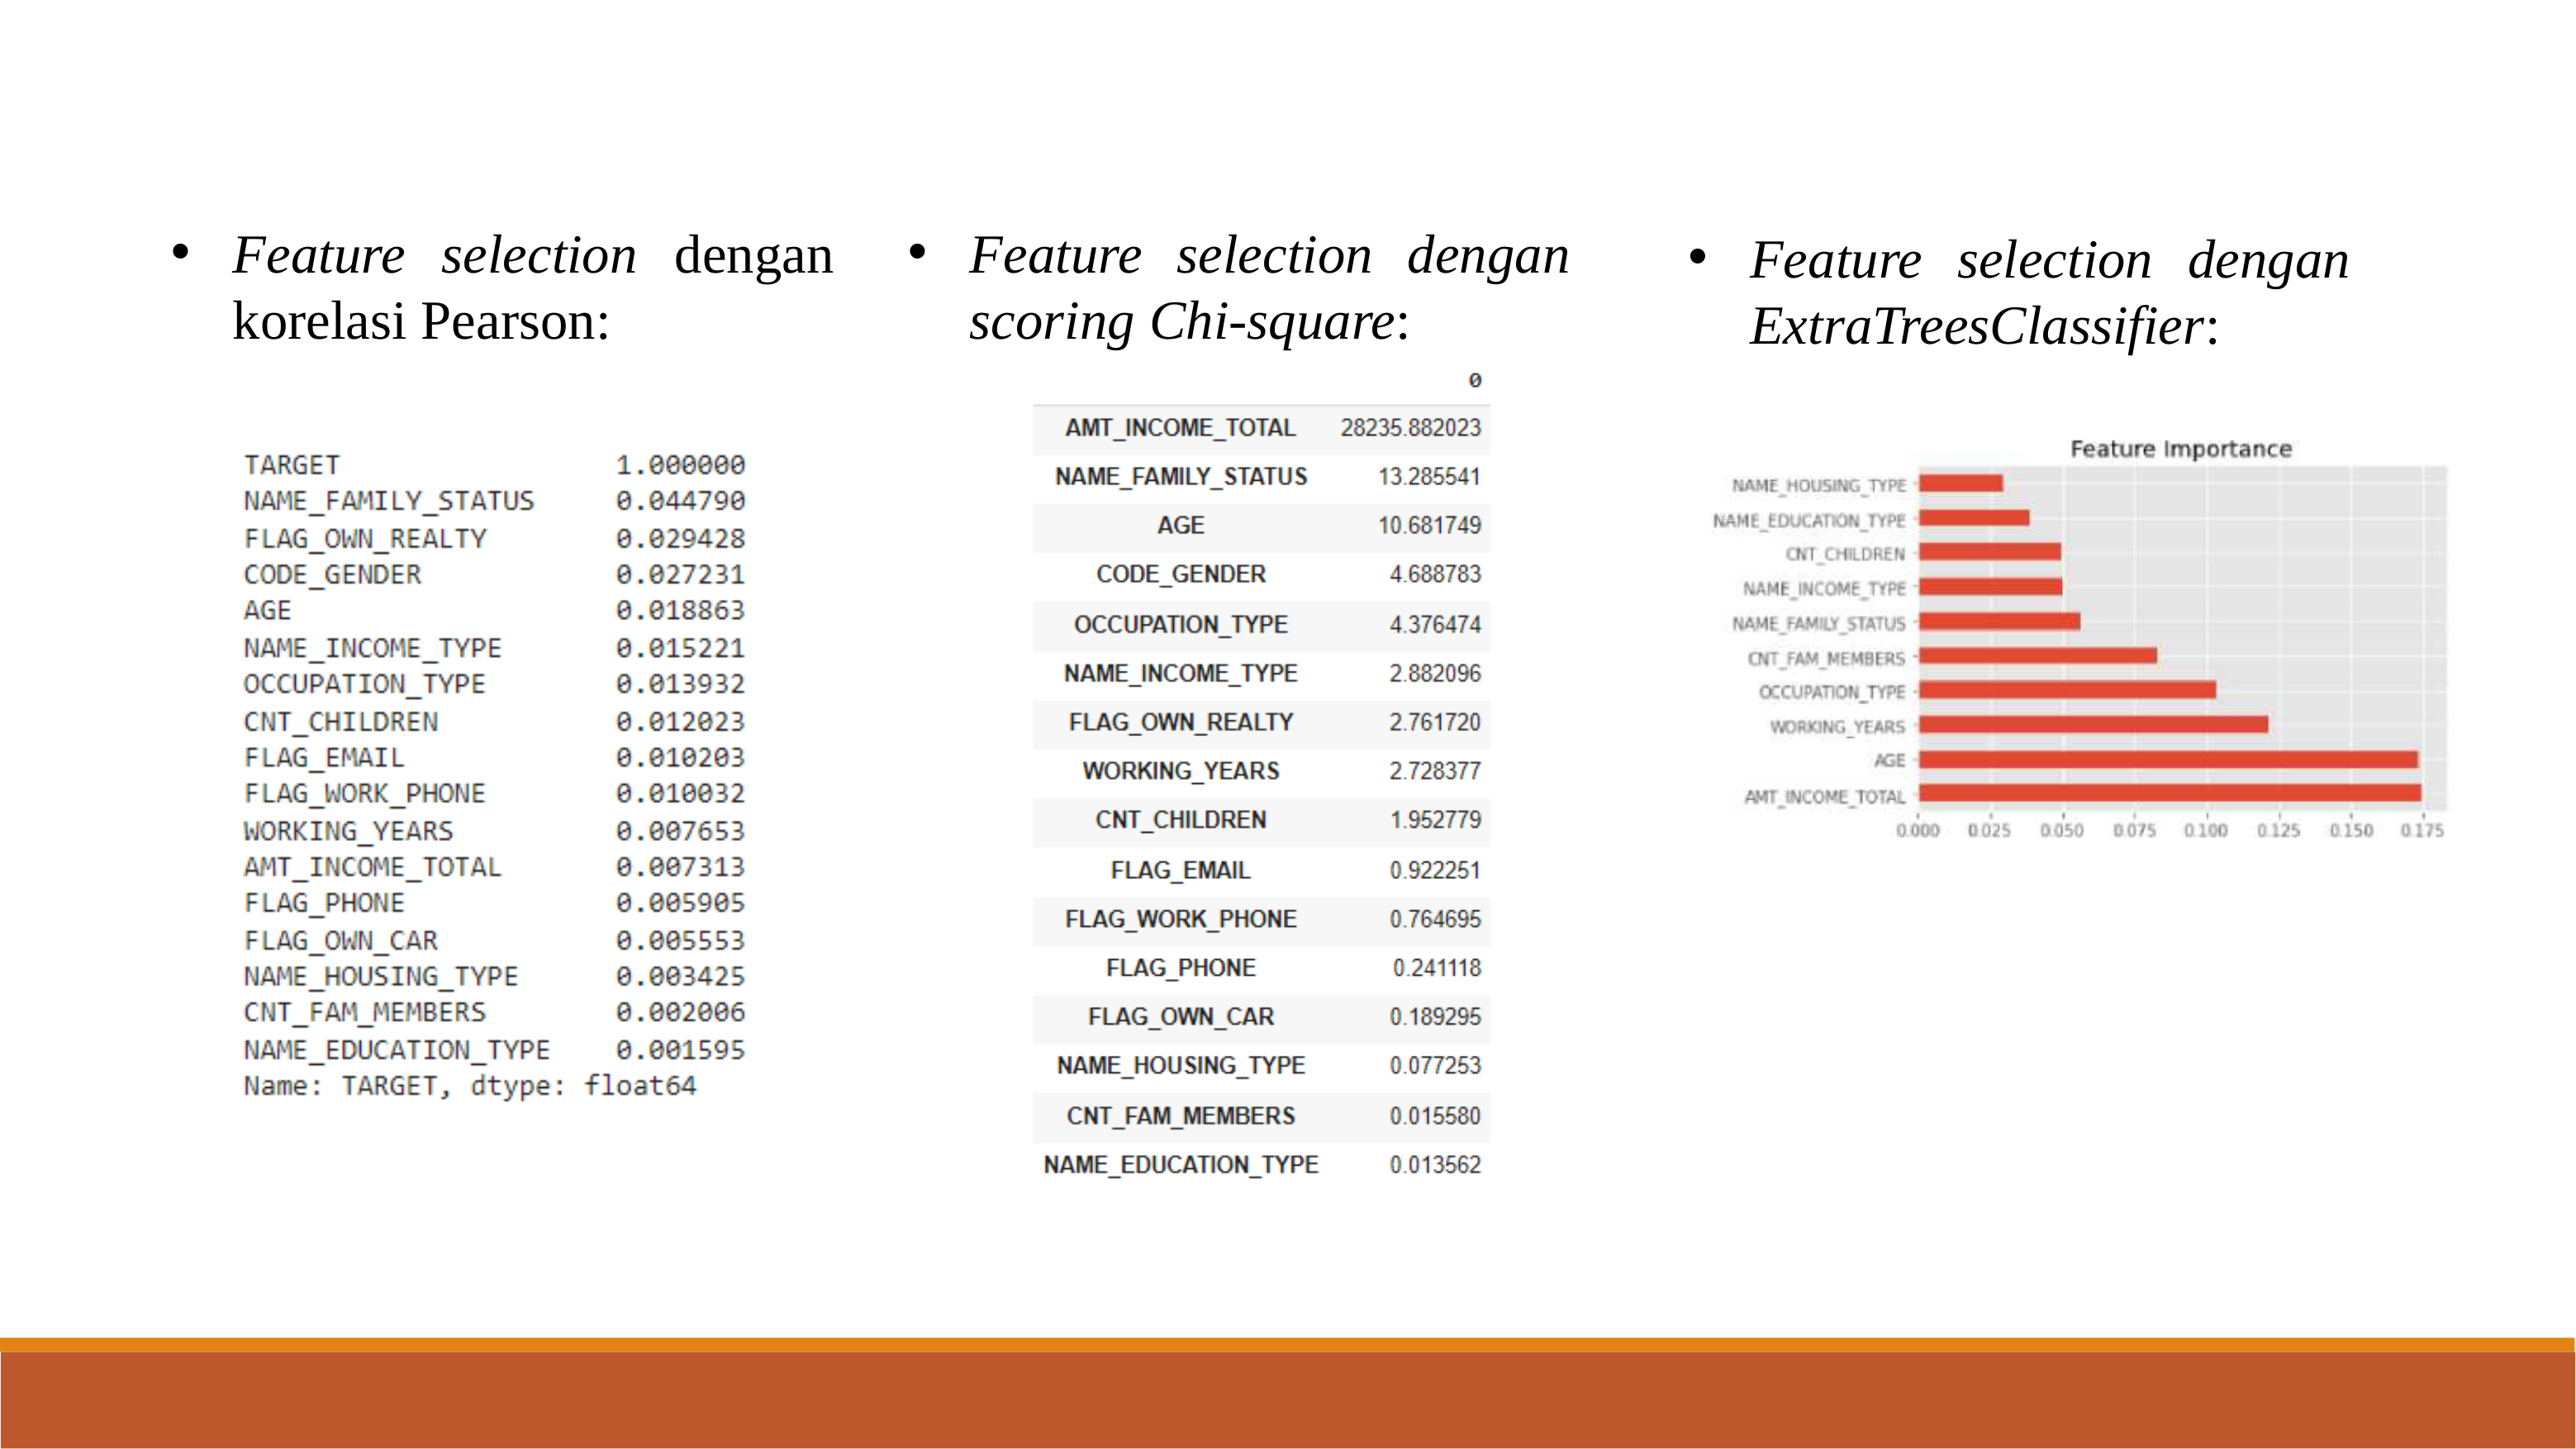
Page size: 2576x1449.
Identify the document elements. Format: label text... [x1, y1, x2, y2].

text_box Feature selection dengan scoring Chi-square: [895, 211, 1584, 422]
picture [1029, 353, 1491, 1199]
text_box Feature selection dengan korelasi Pearson: [158, 211, 848, 356]
picture [233, 440, 758, 1110]
text_box Feature selection dengan ExtraTreesClassifier: [1675, 216, 2365, 428]
picture [1710, 429, 2454, 848]
